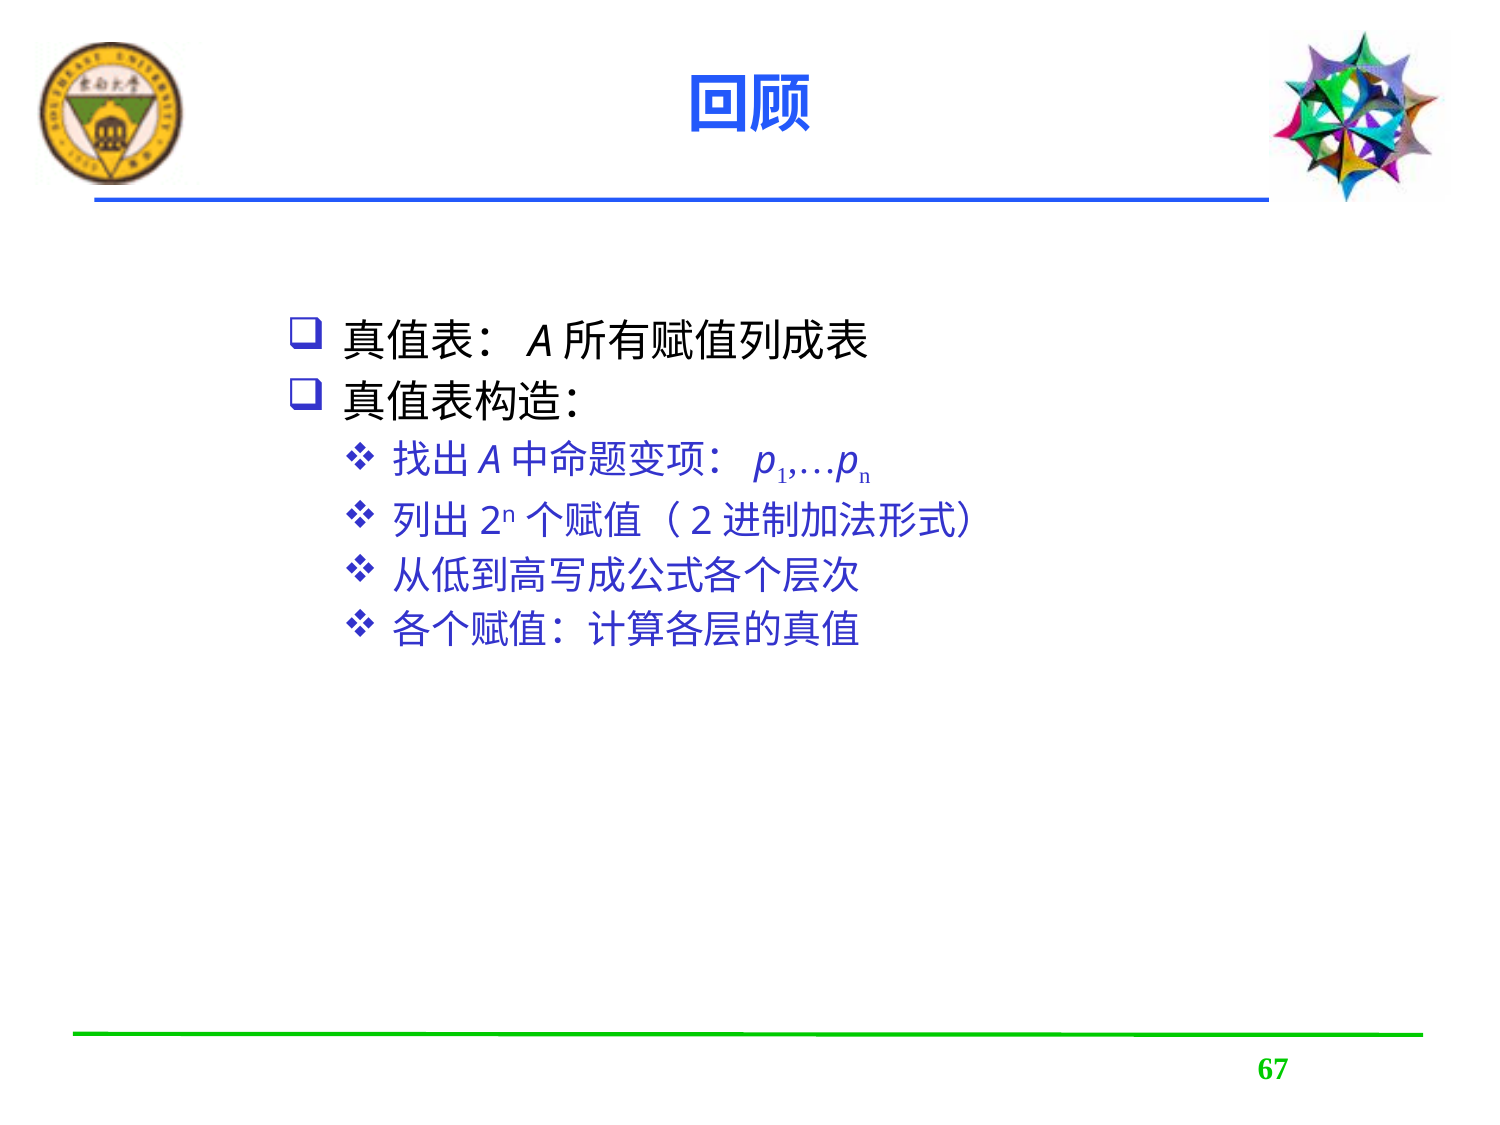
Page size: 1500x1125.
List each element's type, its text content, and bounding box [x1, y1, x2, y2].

picture [29, 42, 112, 185]
title 回顾 [112, 7, 1388, 195]
list 真值表：A所有赋值列成表 真值表构造： 找出A中命题变项：p1,…pn 列出2n个赋值（2进制加法形式） 从低到高写成公式各个层次 各个赋值：计算各层的真值 [271, 305, 1247, 908]
picture [1269, 30, 1451, 202]
